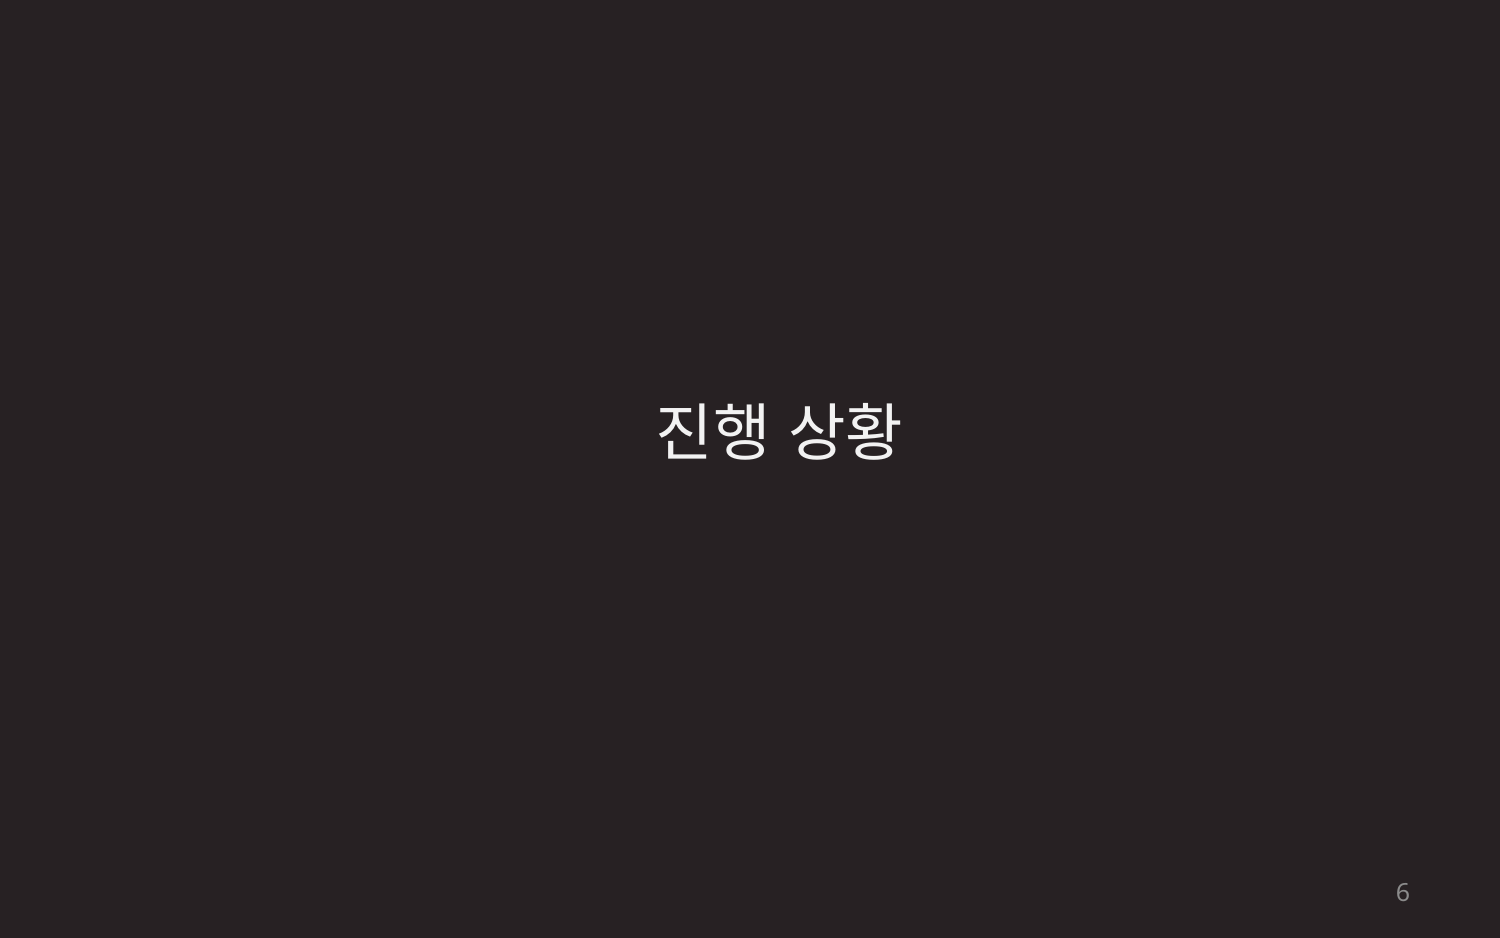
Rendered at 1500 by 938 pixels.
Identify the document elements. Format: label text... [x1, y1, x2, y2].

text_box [336, 385, 1223, 529]
slide_number 6 [1074, 868, 1425, 919]
